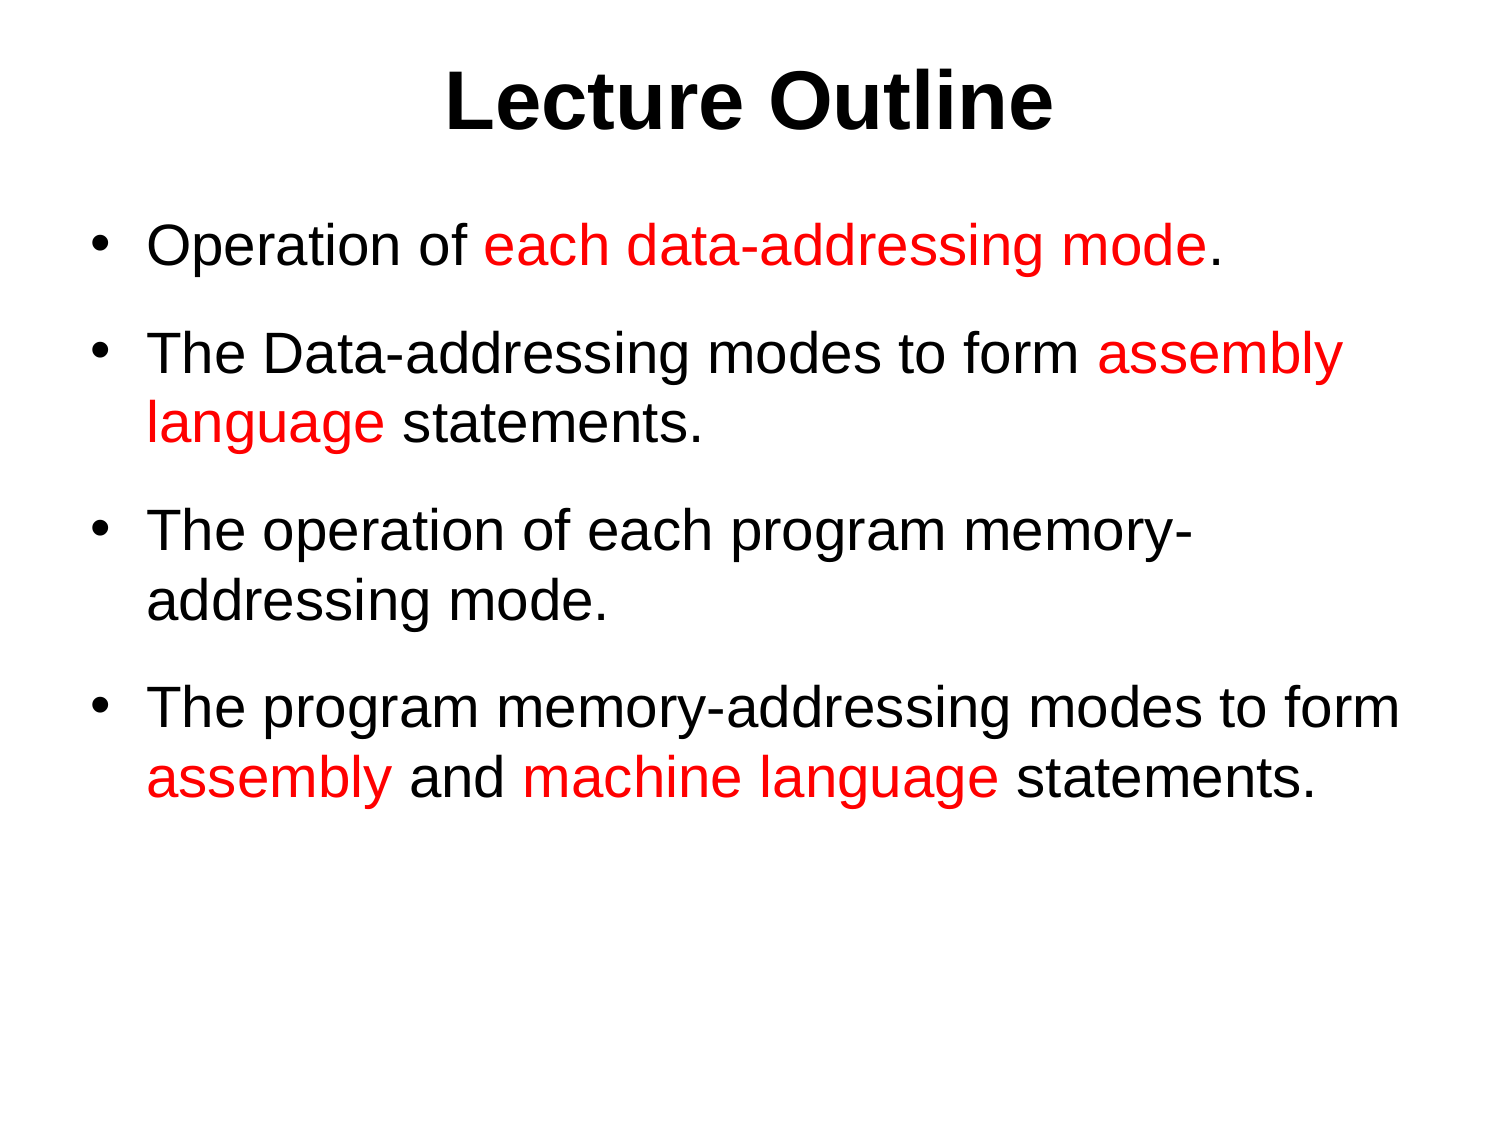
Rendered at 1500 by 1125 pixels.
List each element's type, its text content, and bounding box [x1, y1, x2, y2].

list Operation of each data-addressing mode. The Data-addressing modes to form assembly language statements. The operation of each program memory-addressing mode. The program memory-addressing modes to form assembly and machine language statements. [75, 200, 1425, 1013]
title Lecture Outline [75, 24, 1425, 168]
